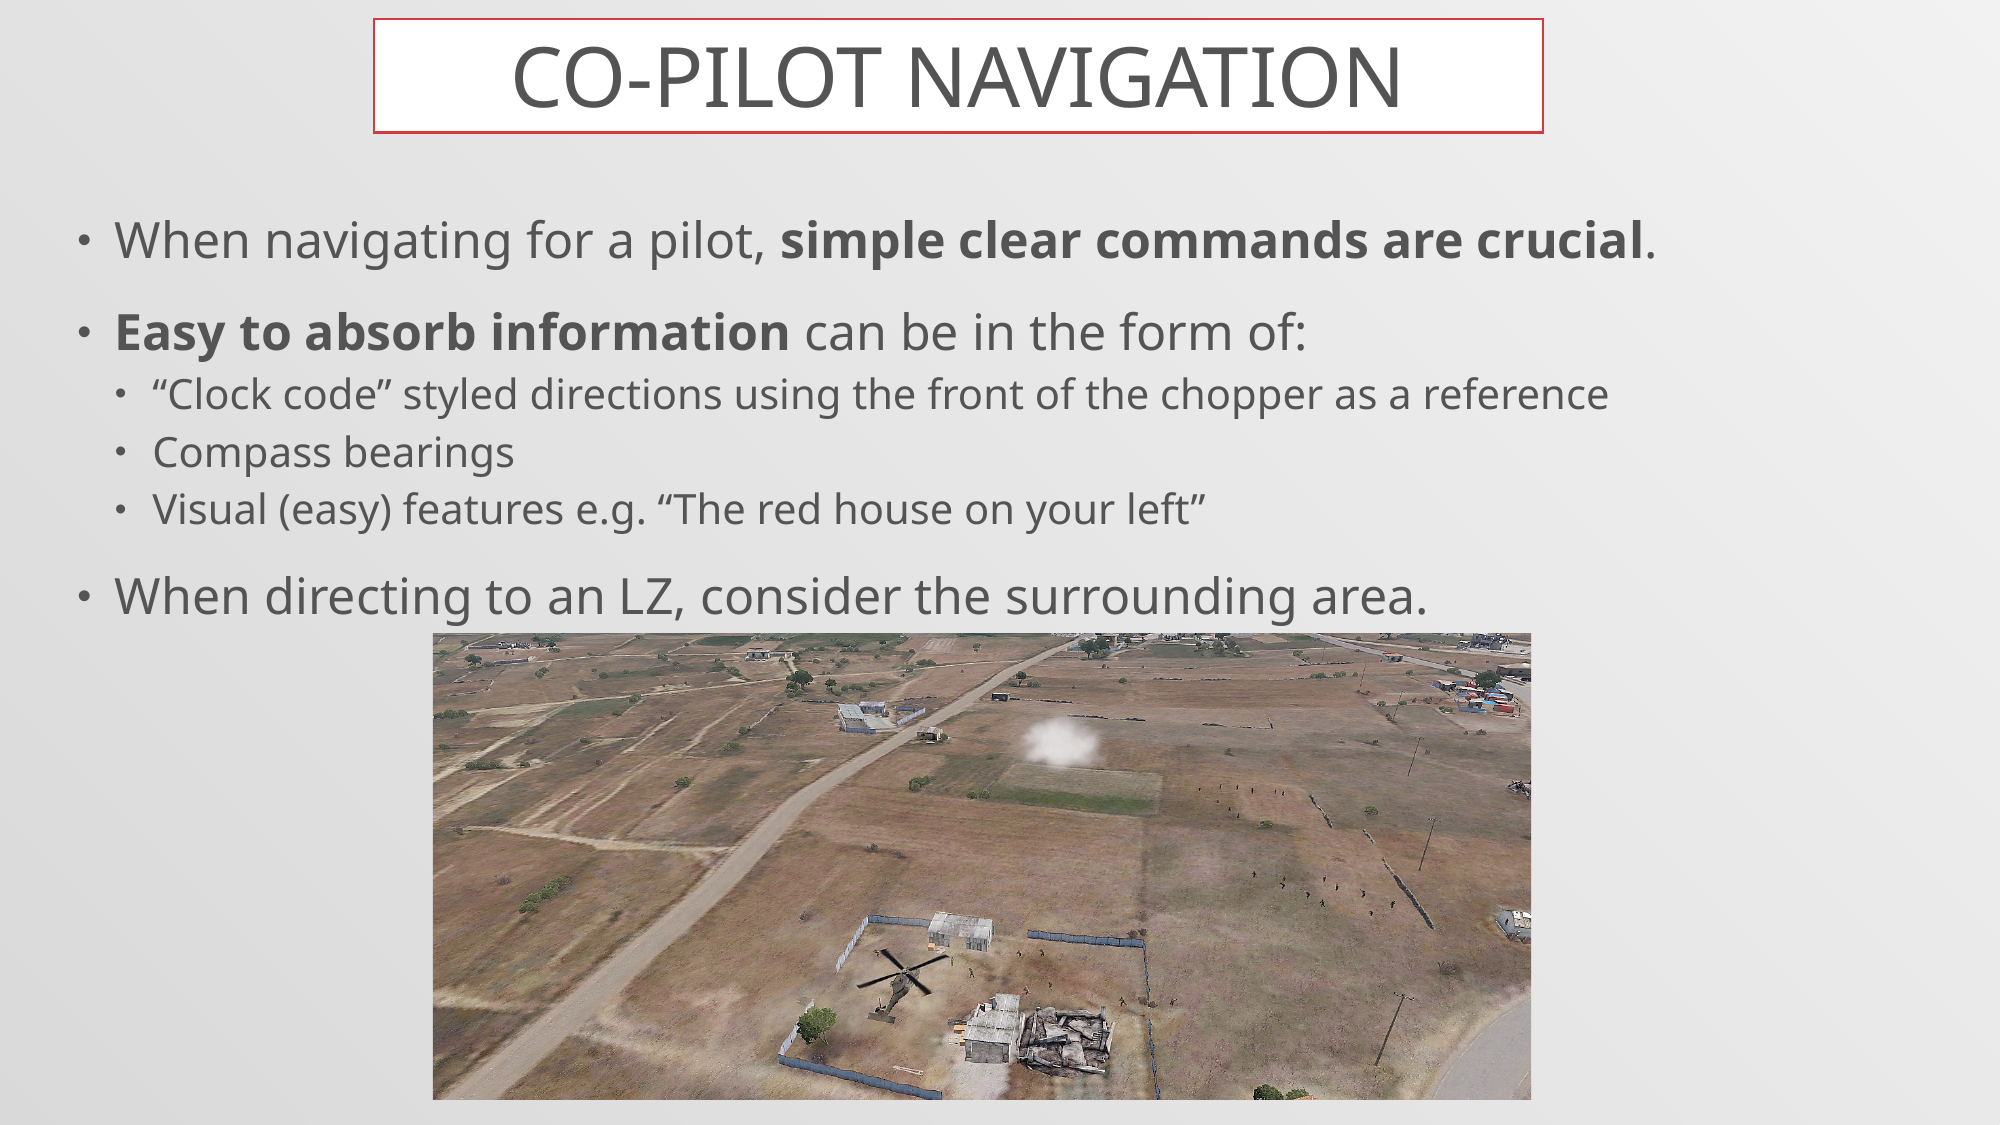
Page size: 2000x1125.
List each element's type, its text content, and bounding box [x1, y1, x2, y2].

title Co-Pilot Navigation [373, 18, 1544, 134]
picture [432, 633, 1532, 1100]
list When navigating for a pilot, simple clear commands are crucial. Easy to absorb information can be in the form of: “Clock code” styled directions using the front of the chopper as a reference Compass bearings Visual (easy) features e.g. “The red house on your left” When directing to an LZ, consider the surrounding area. [54, 208, 1969, 1013]
